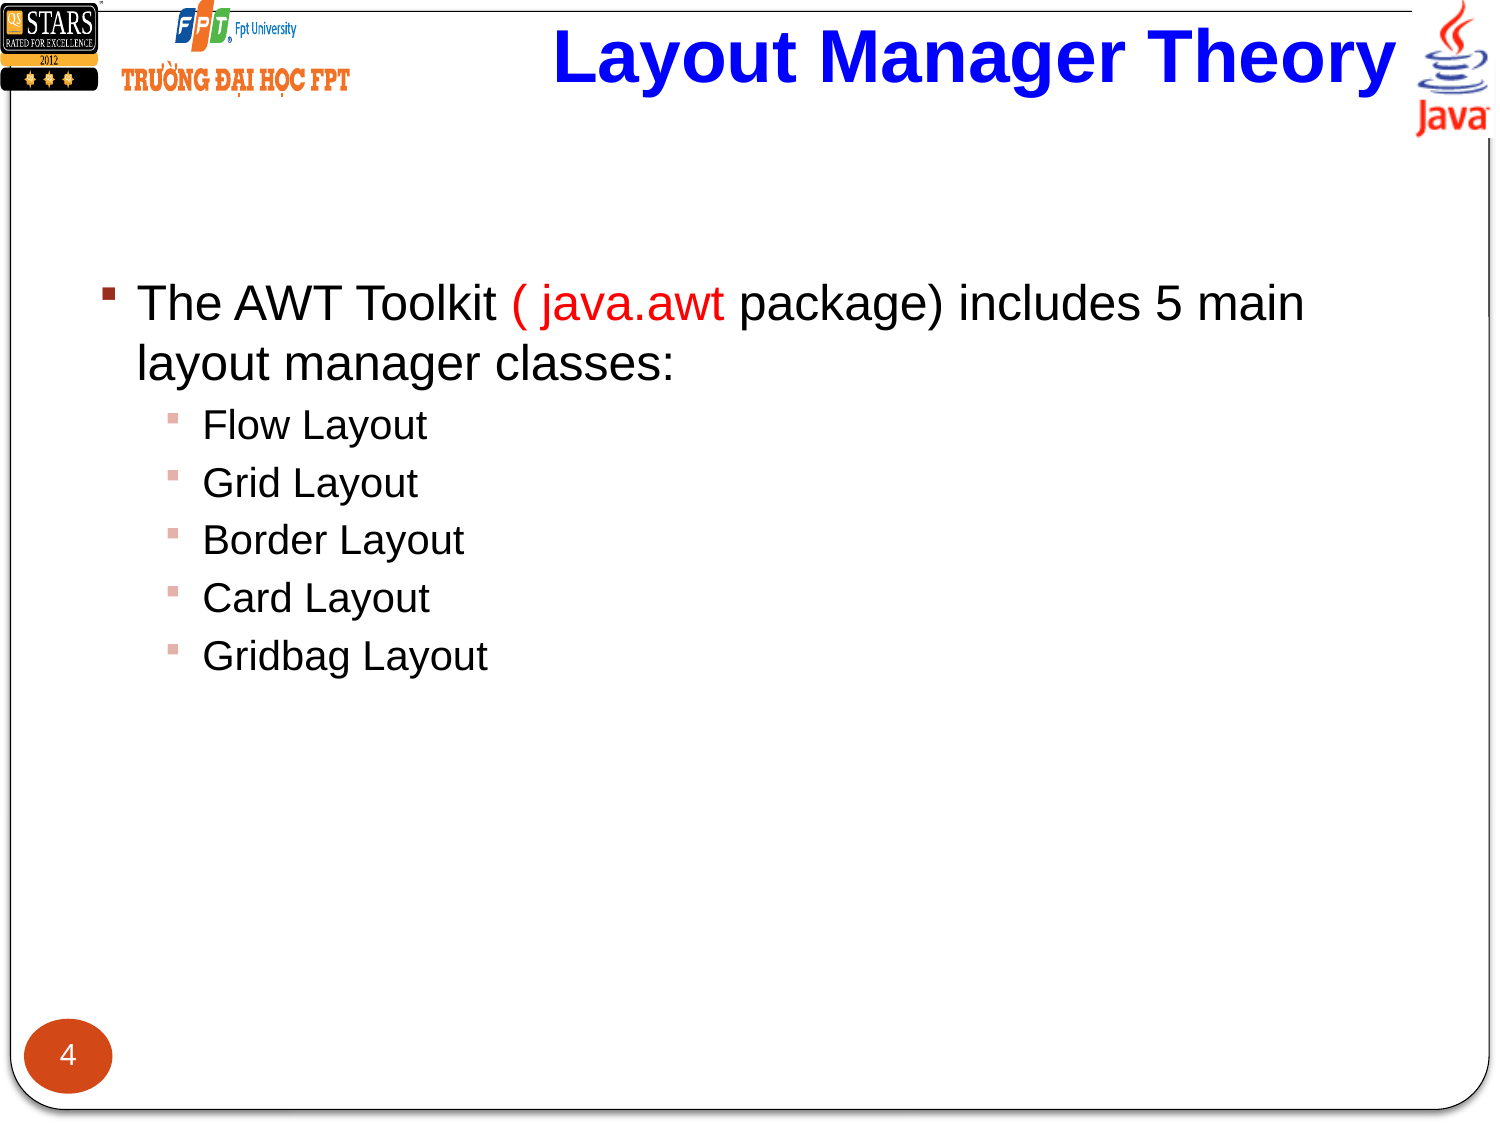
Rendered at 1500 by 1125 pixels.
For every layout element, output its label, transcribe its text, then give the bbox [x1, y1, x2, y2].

slide_number 4 [23, 1018, 113, 1094]
picture [1412, 0, 1494, 138]
title Layout Manager Theory [150, 0, 1413, 113]
list The AWT Toolkit ( java.awt package) includes 5 main layout manager classes: Flow Layout Grid Layout Border Layout Card Layout Gridbag Layout [75, 262, 1425, 788]
